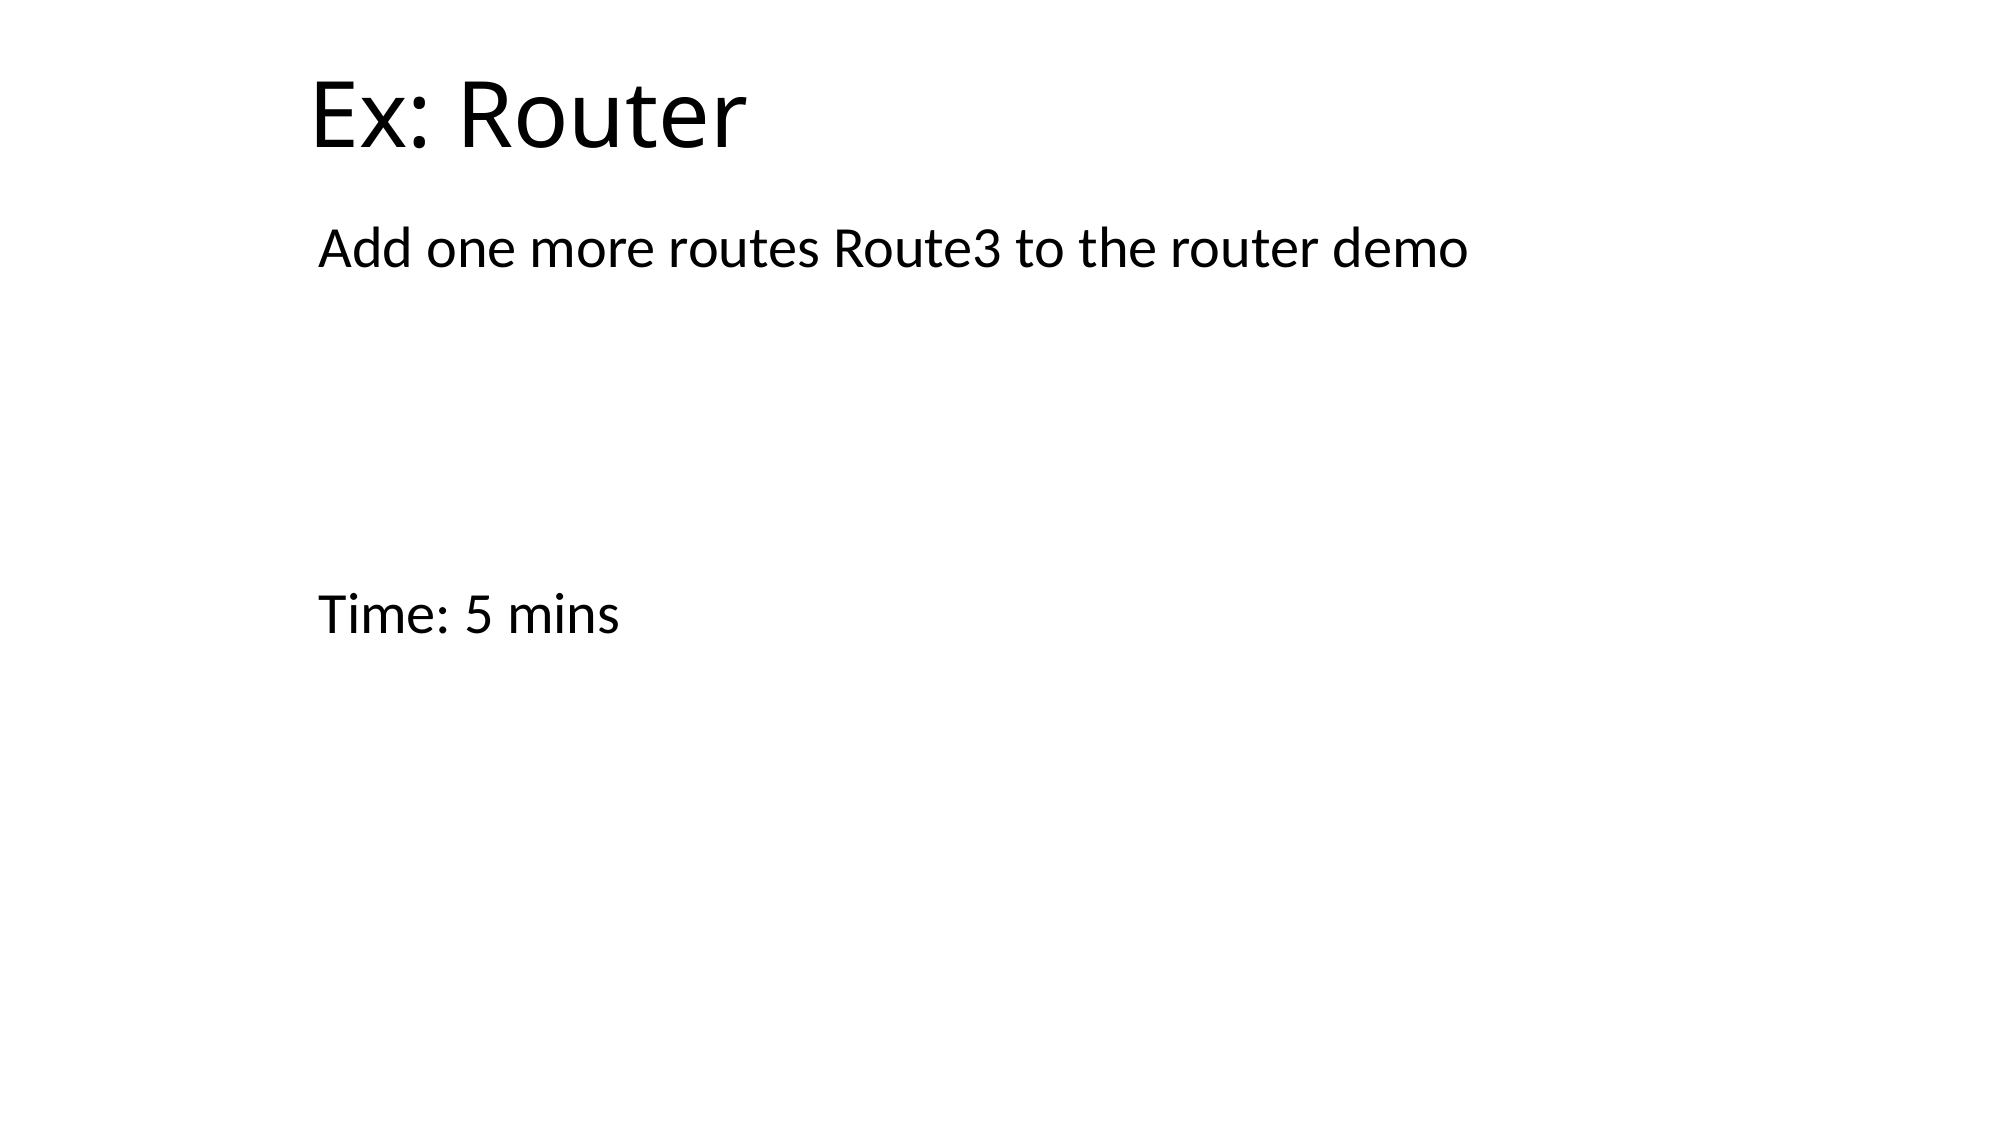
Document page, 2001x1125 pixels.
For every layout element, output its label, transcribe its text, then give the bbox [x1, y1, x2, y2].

list Add one more routes Route3 to the router demo Time: 5 mins [303, 209, 1738, 1090]
title Ex: Router [293, 61, 1599, 174]
